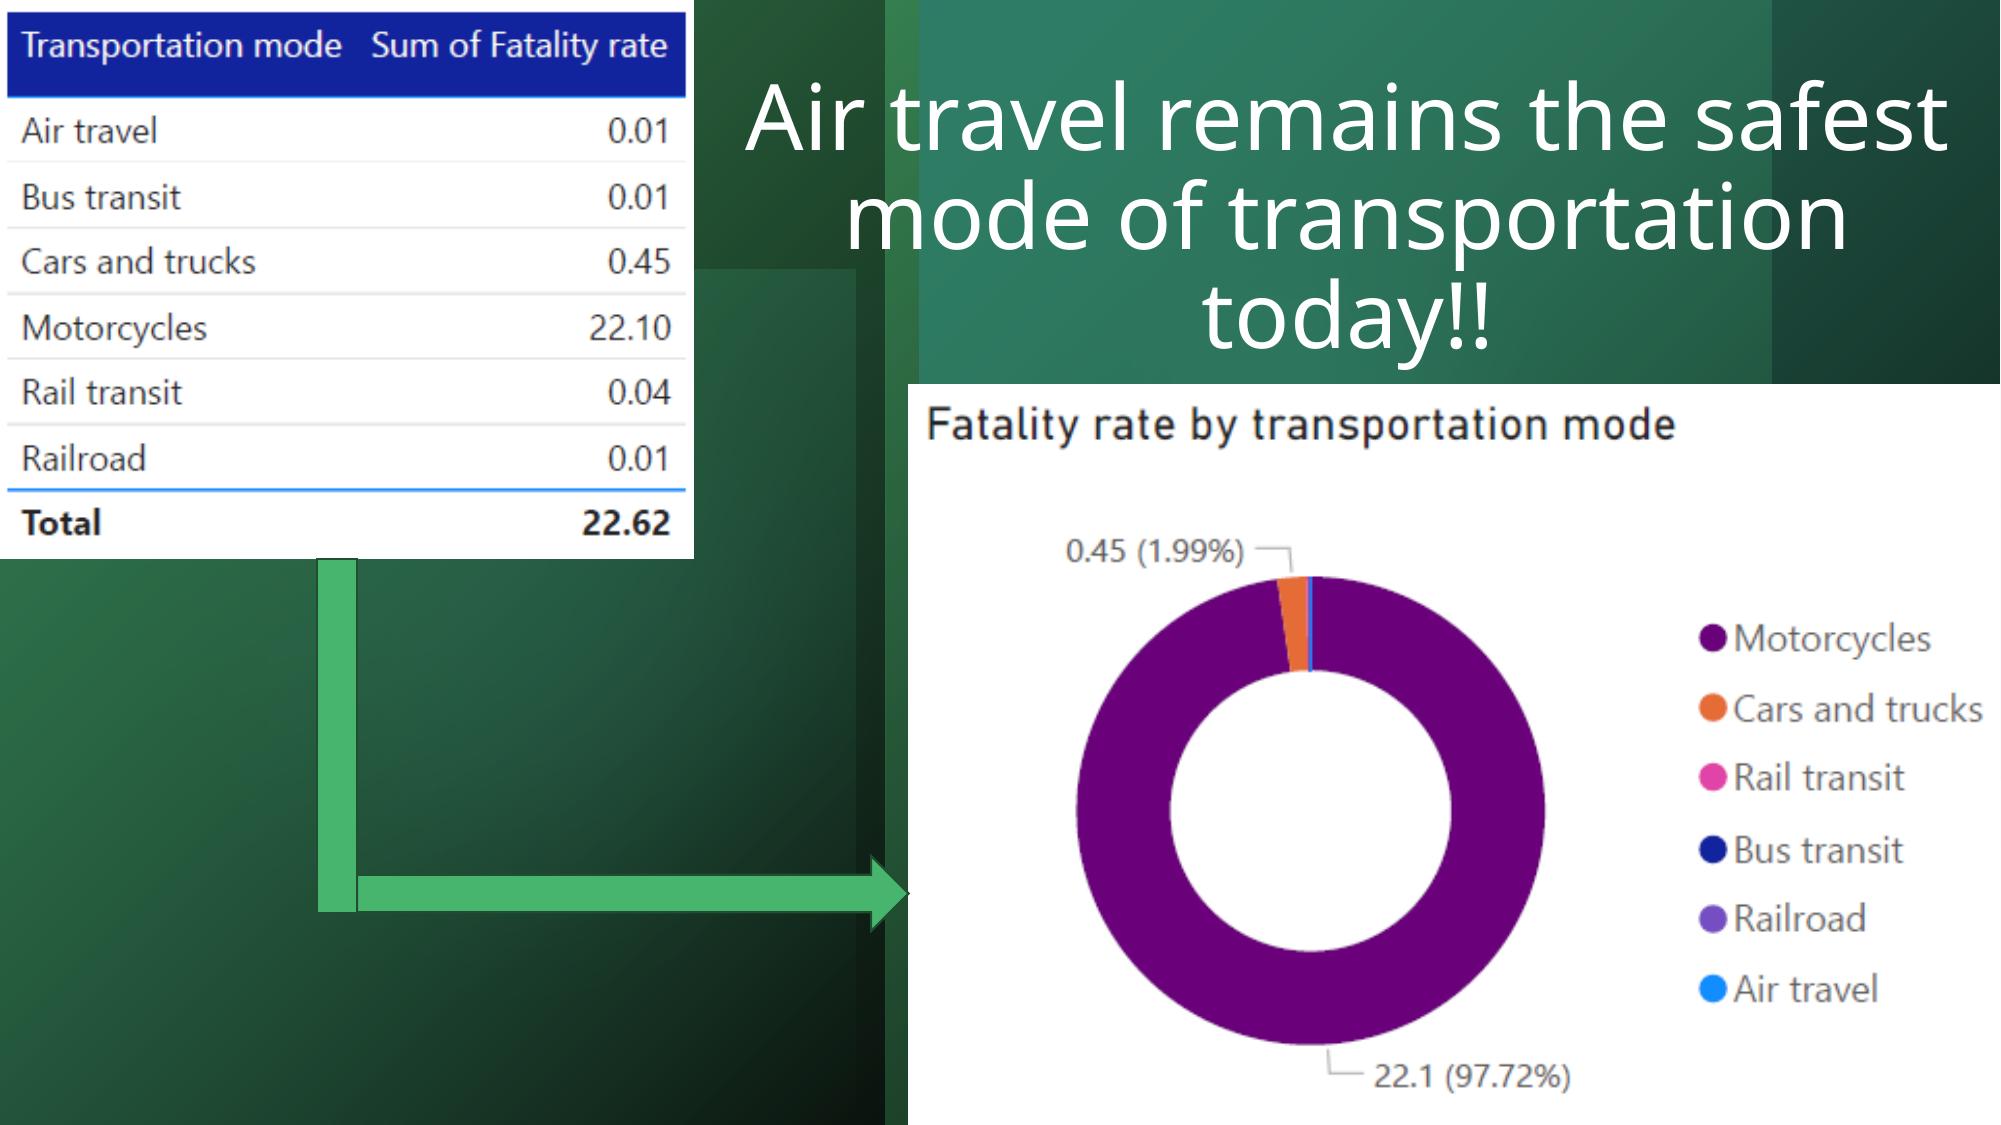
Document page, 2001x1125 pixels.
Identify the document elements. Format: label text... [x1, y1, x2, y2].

picture [908, 384, 2000, 1125]
picture [0, 0, 694, 559]
title Air travel remains the safest mode of transportation today!! [717, 63, 1979, 361]
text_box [316, 558, 909, 931]
